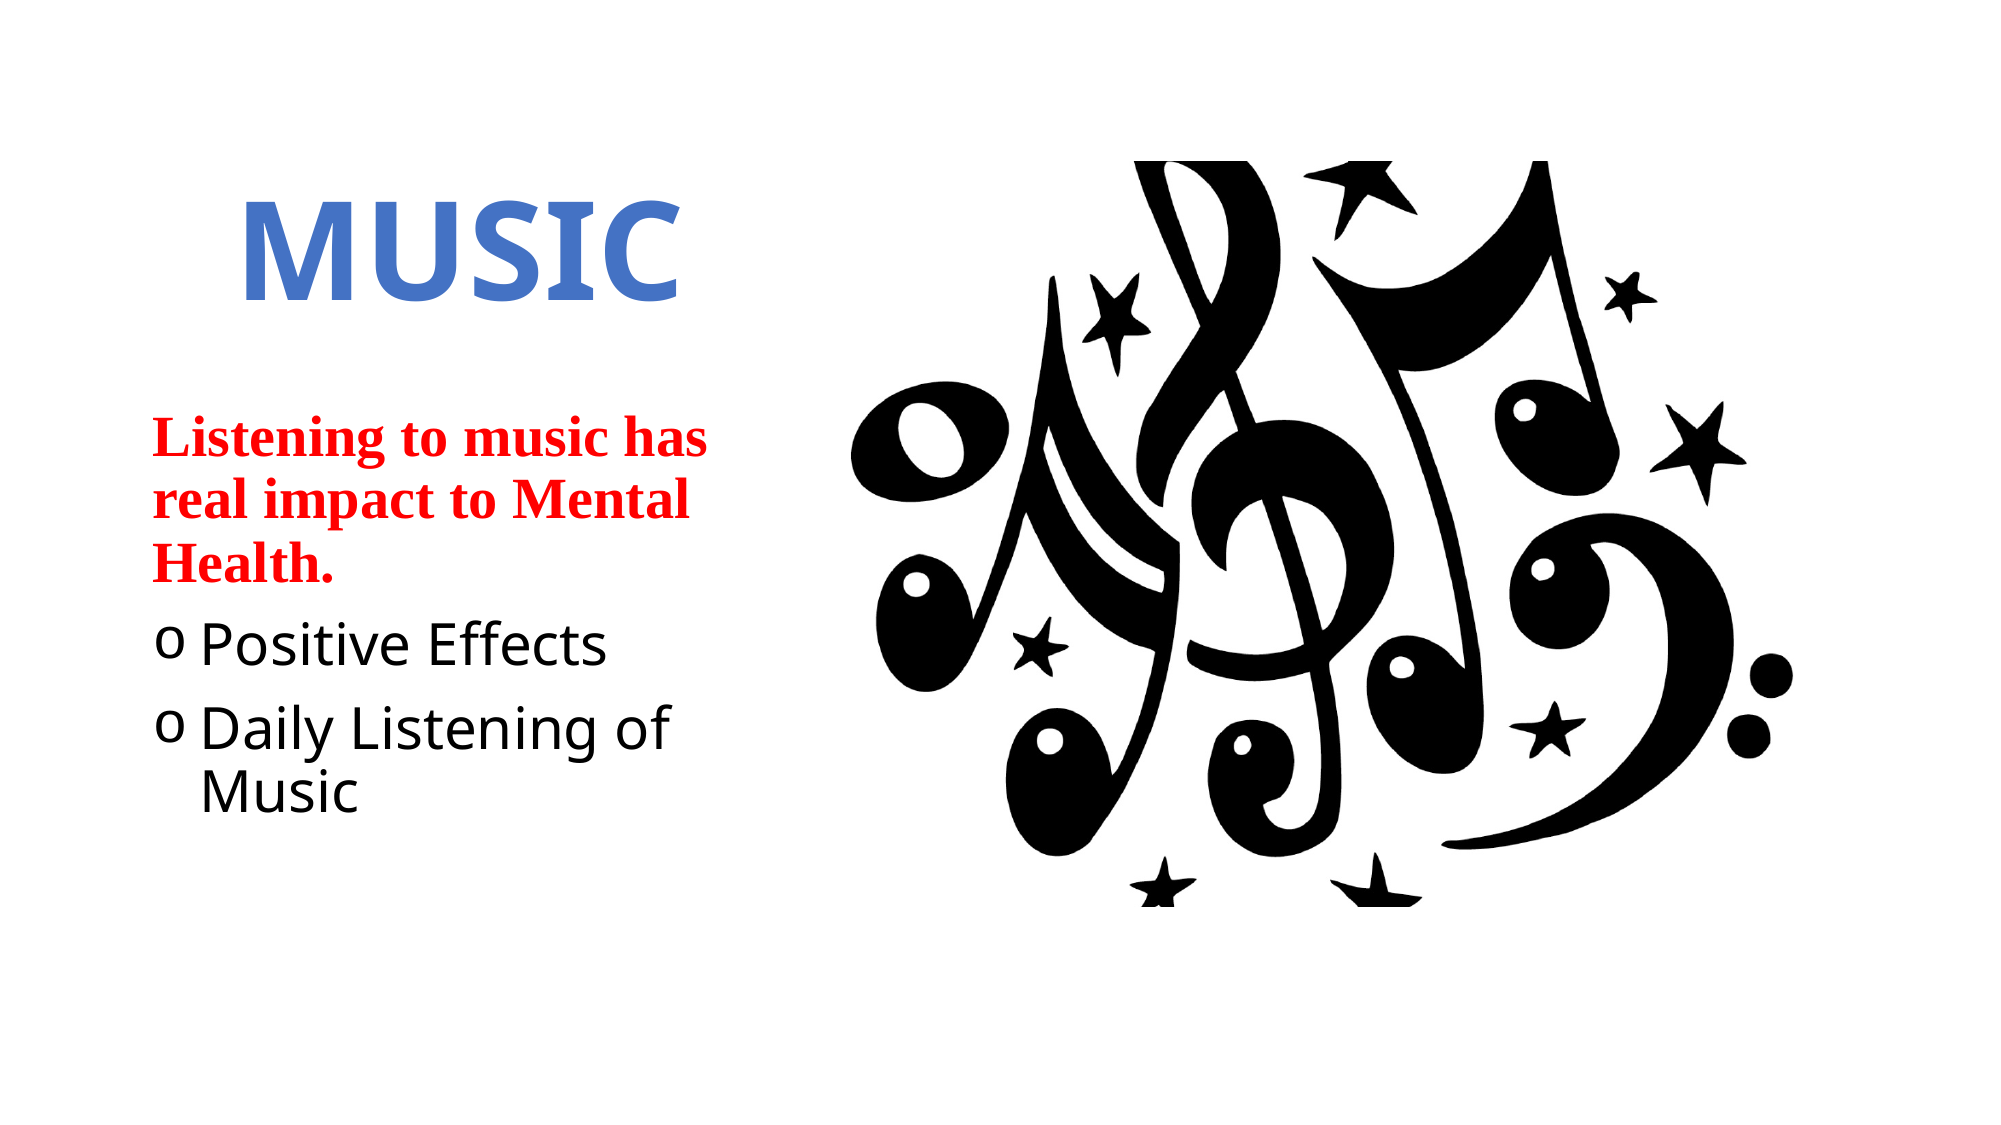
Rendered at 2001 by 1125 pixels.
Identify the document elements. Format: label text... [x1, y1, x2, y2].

picture [850, 161, 1794, 907]
list Listening to music has real impact to Mental Health. Positive Effects Daily Listening of Music [137, 337, 783, 963]
title MUSIC [137, 75, 783, 337]
